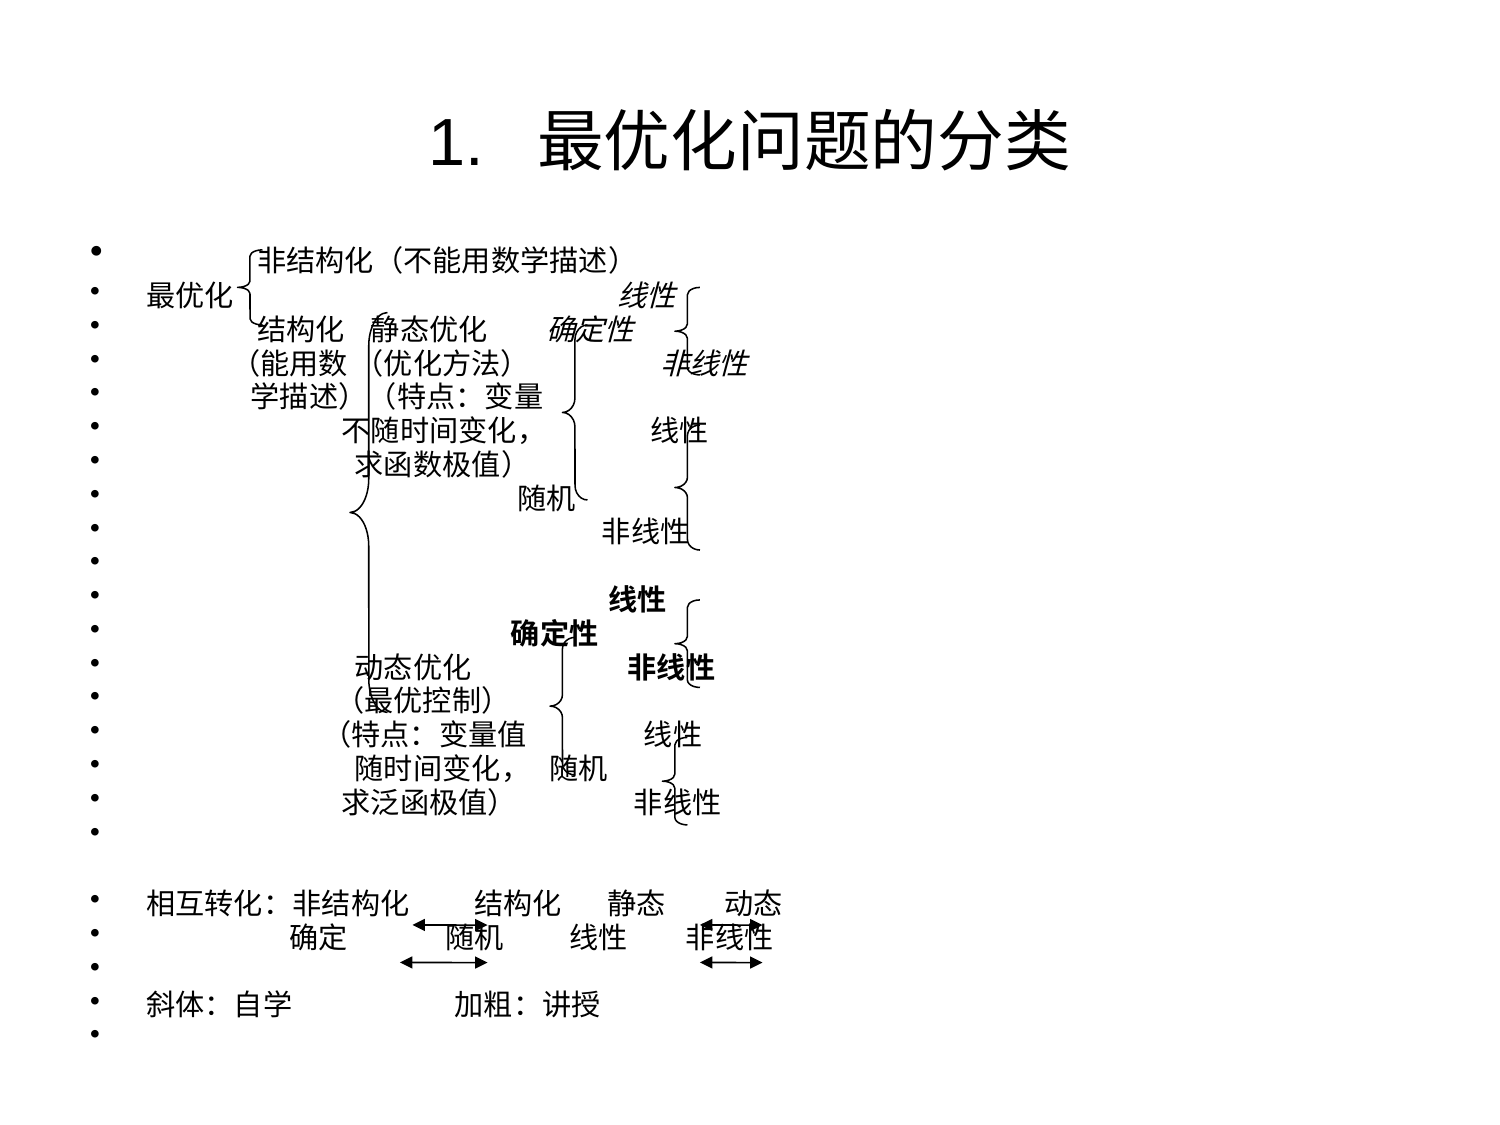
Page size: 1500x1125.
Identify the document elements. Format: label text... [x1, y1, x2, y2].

list 非结构化（不能用数学描述） 最优化 线性 结构化 静态优化 确定性 （能用数 （优化方法） 非线性 学描述）（特点：变量 不随时间变化， 线性 求函数极值） 随机 非线性 线性 确定性 动态优化 非线性 （最优控制） （特点：变量值 线性 随时间变化， 随机 求泛函极值） 非线性 相互转化：非结构化 结构化 静态 动态 确定 随机 线性 非线性 斜体：自学 加粗：讲授 [75, 187, 1425, 1050]
text_box [699, 918, 763, 932]
text_box [674, 425, 700, 551]
title 1. 最优化问题的分类 [75, 45, 1425, 187]
text_box [699, 956, 763, 969]
text_box [237, 249, 263, 325]
text_box [674, 287, 700, 375]
text_box [412, 918, 488, 932]
text_box [350, 312, 388, 713]
text_box [674, 599, 700, 688]
text_box [549, 637, 575, 775]
text_box [662, 737, 688, 825]
text_box [562, 324, 588, 500]
text_box [399, 956, 488, 969]
